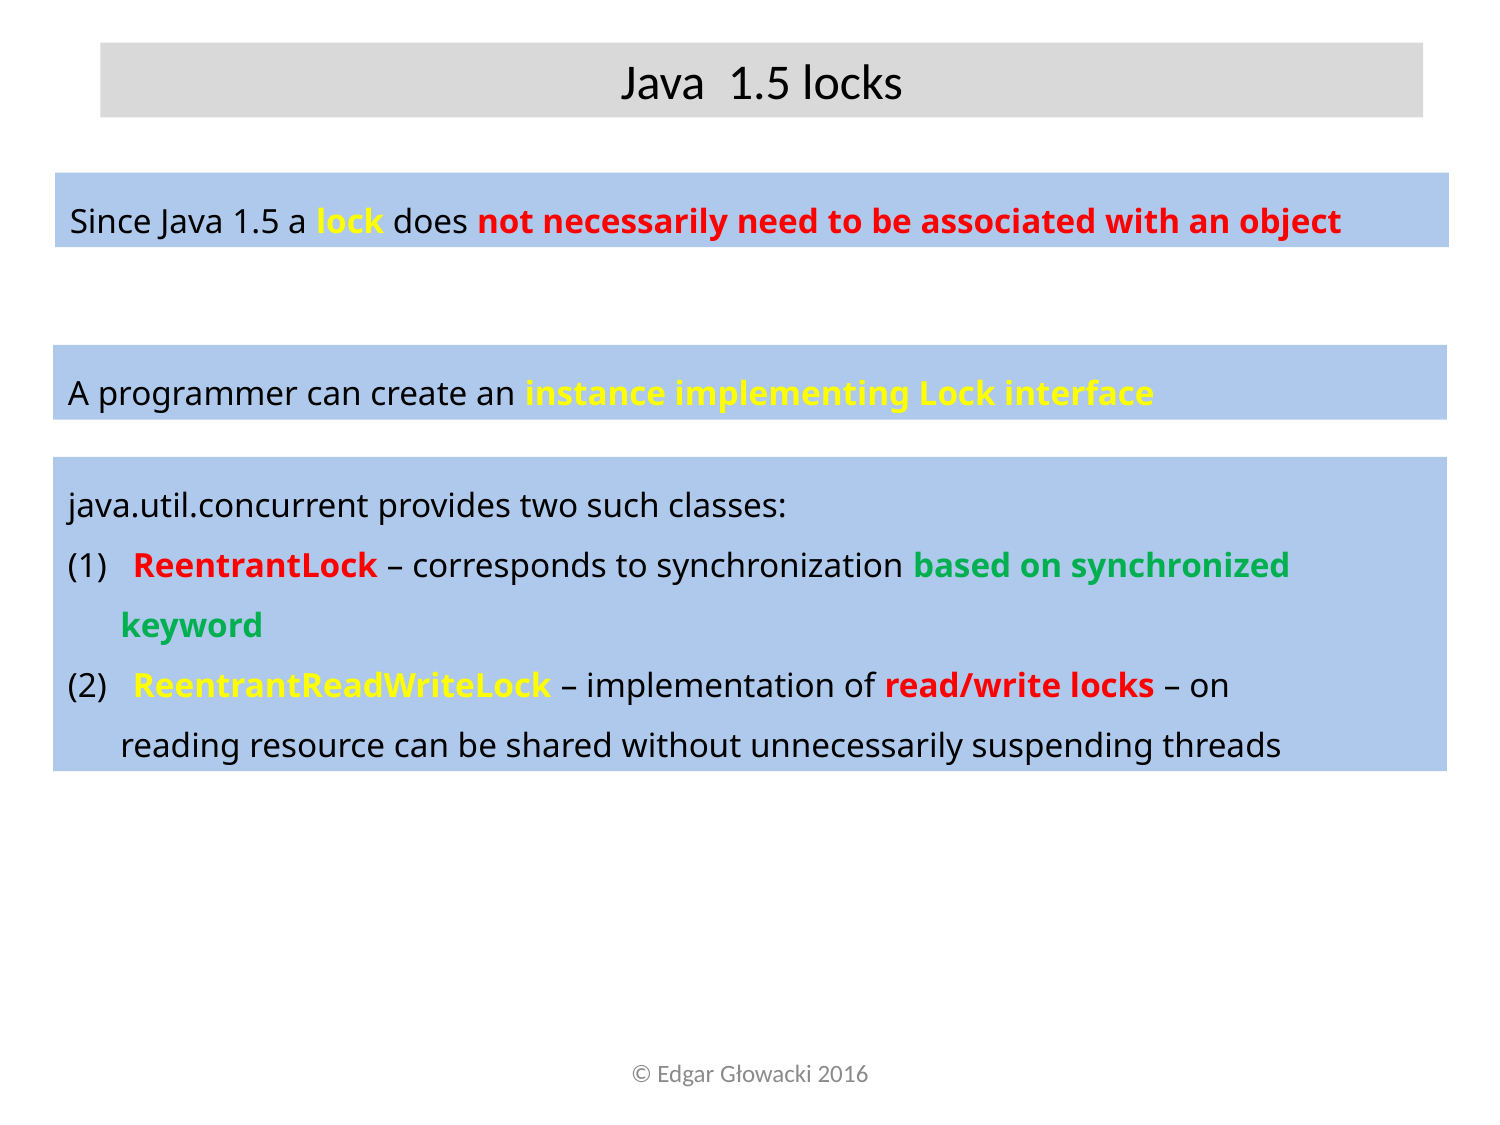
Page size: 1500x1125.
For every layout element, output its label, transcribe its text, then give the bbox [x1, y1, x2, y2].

text_box A programmer can create an instance implementing Lock interface [53, 344, 1447, 420]
text_box Java 1.5 locks [100, 42, 1424, 118]
text_box Since Java 1.5 a lock does not necessarily need to be associated with an object [55, 172, 1449, 248]
footer © Edgar Głowacki 2016 [512, 1042, 988, 1103]
text_box java.util.concurrent provides two such classes: ReentrantLock – corresponds to synchronization based on synchronized keyword ReentrantReadWriteLock – implementation of read/write locks – on reading resource can be shared without unnecessarily suspending threads [53, 456, 1447, 772]
